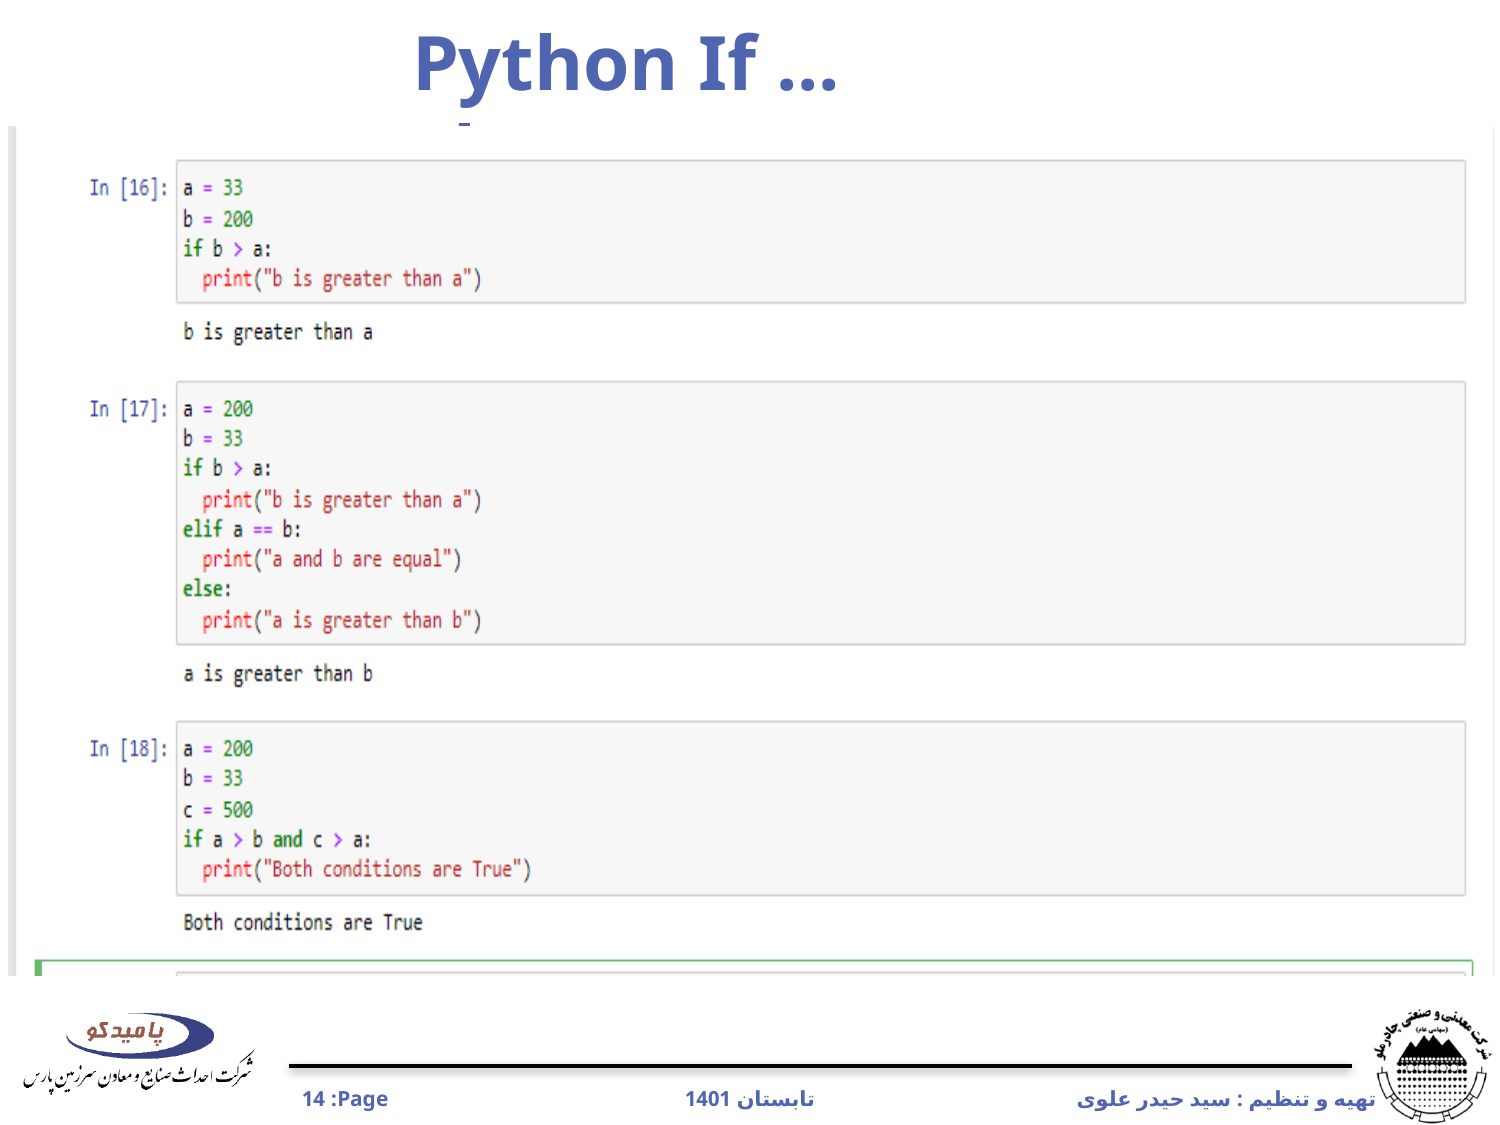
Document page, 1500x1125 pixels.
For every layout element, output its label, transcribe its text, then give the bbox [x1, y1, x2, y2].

text_box تهیه و تنظیم : سید حیدر علوی [1061, 1078, 1361, 1119]
picture [7, 1011, 263, 1098]
text_box تابستان 1401 [670, 1078, 830, 1119]
picture [1368, 1001, 1495, 1125]
picture [7, 126, 1495, 977]
text_box Page: 14 [245, 1078, 445, 1121]
text_box Python If ... Else [397, 8, 987, 122]
